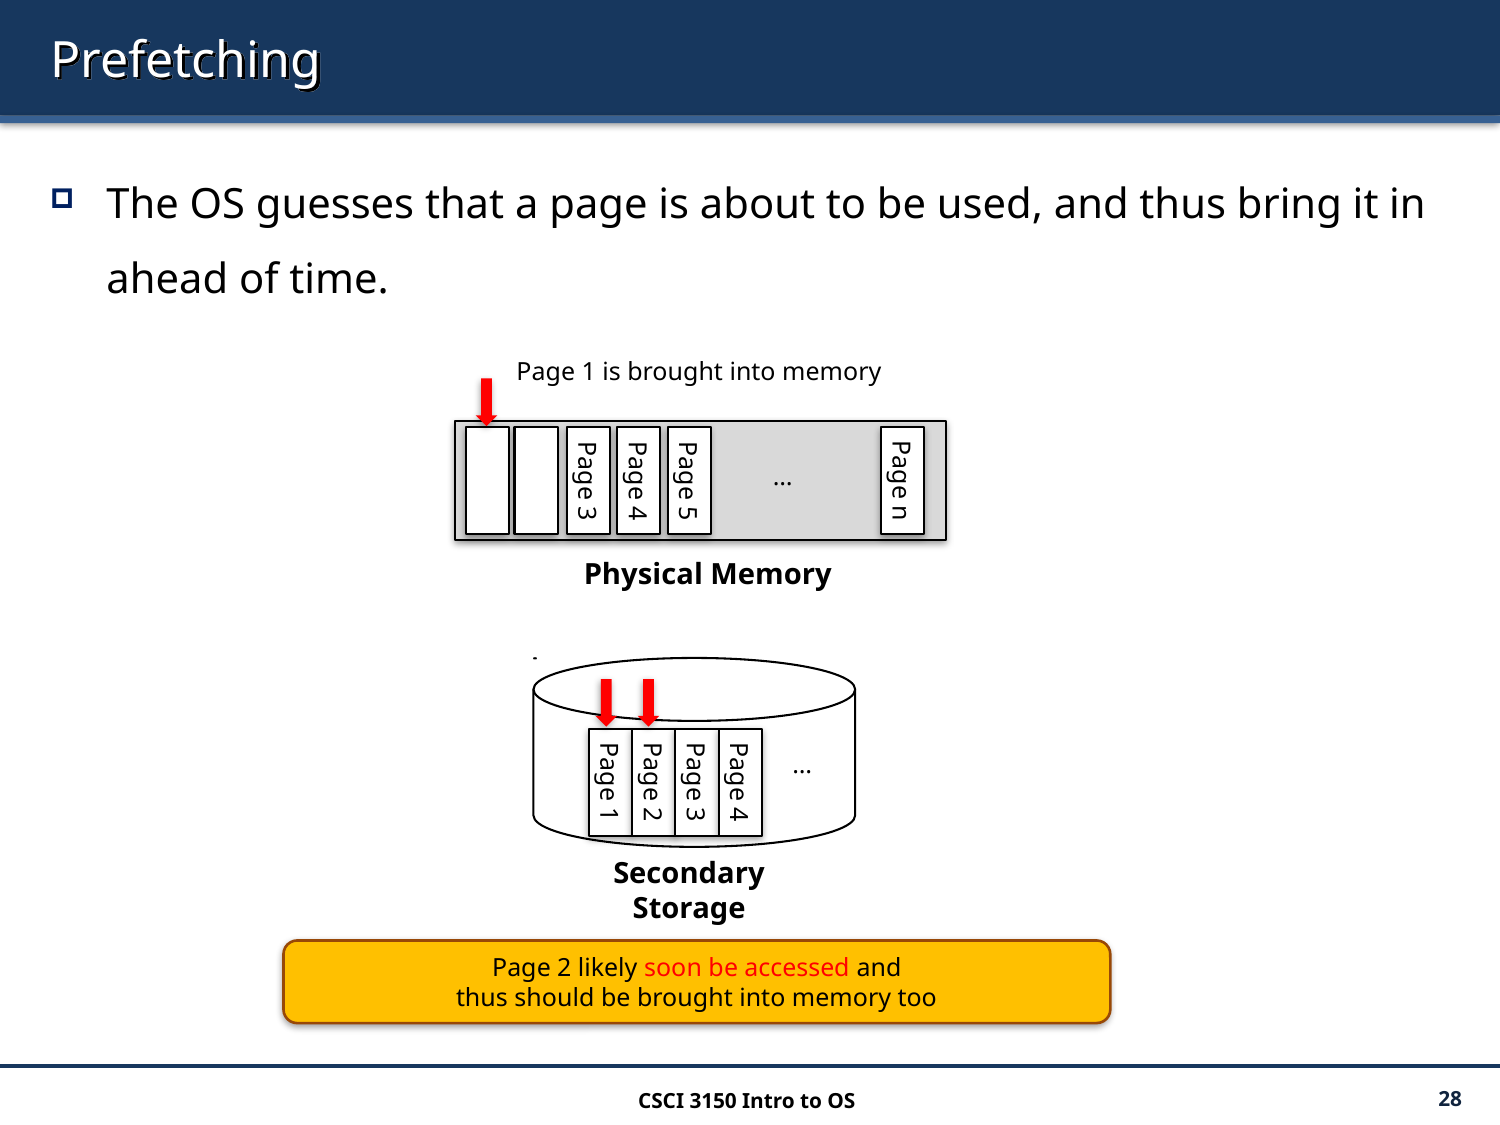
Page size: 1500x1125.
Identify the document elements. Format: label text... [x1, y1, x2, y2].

text_box Page 2 [629, 726, 671, 839]
text_box [530, 654, 859, 846]
text_box Page 1 [586, 726, 628, 839]
title Prefetching [34, 8, 1477, 106]
text_box … [777, 740, 884, 786]
text_box Secondary Storage [598, 846, 780, 932]
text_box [455, 347, 946, 600]
text_box Page 2 likely soon be accessed and thus should be brought into memory too [280, 937, 1114, 1027]
text_box [592, 675, 620, 730]
list The OS guesses that a page is about to be used, and thus bring it in ahead of time. [34, 144, 1477, 1048]
footer CSCI 3150 Intro to OS [497, 1079, 997, 1117]
slide_number 28 [1306, 1081, 1483, 1118]
text_box Page 3 [672, 726, 714, 839]
text_box [634, 675, 663, 730]
text_box Page 4 [716, 726, 765, 839]
